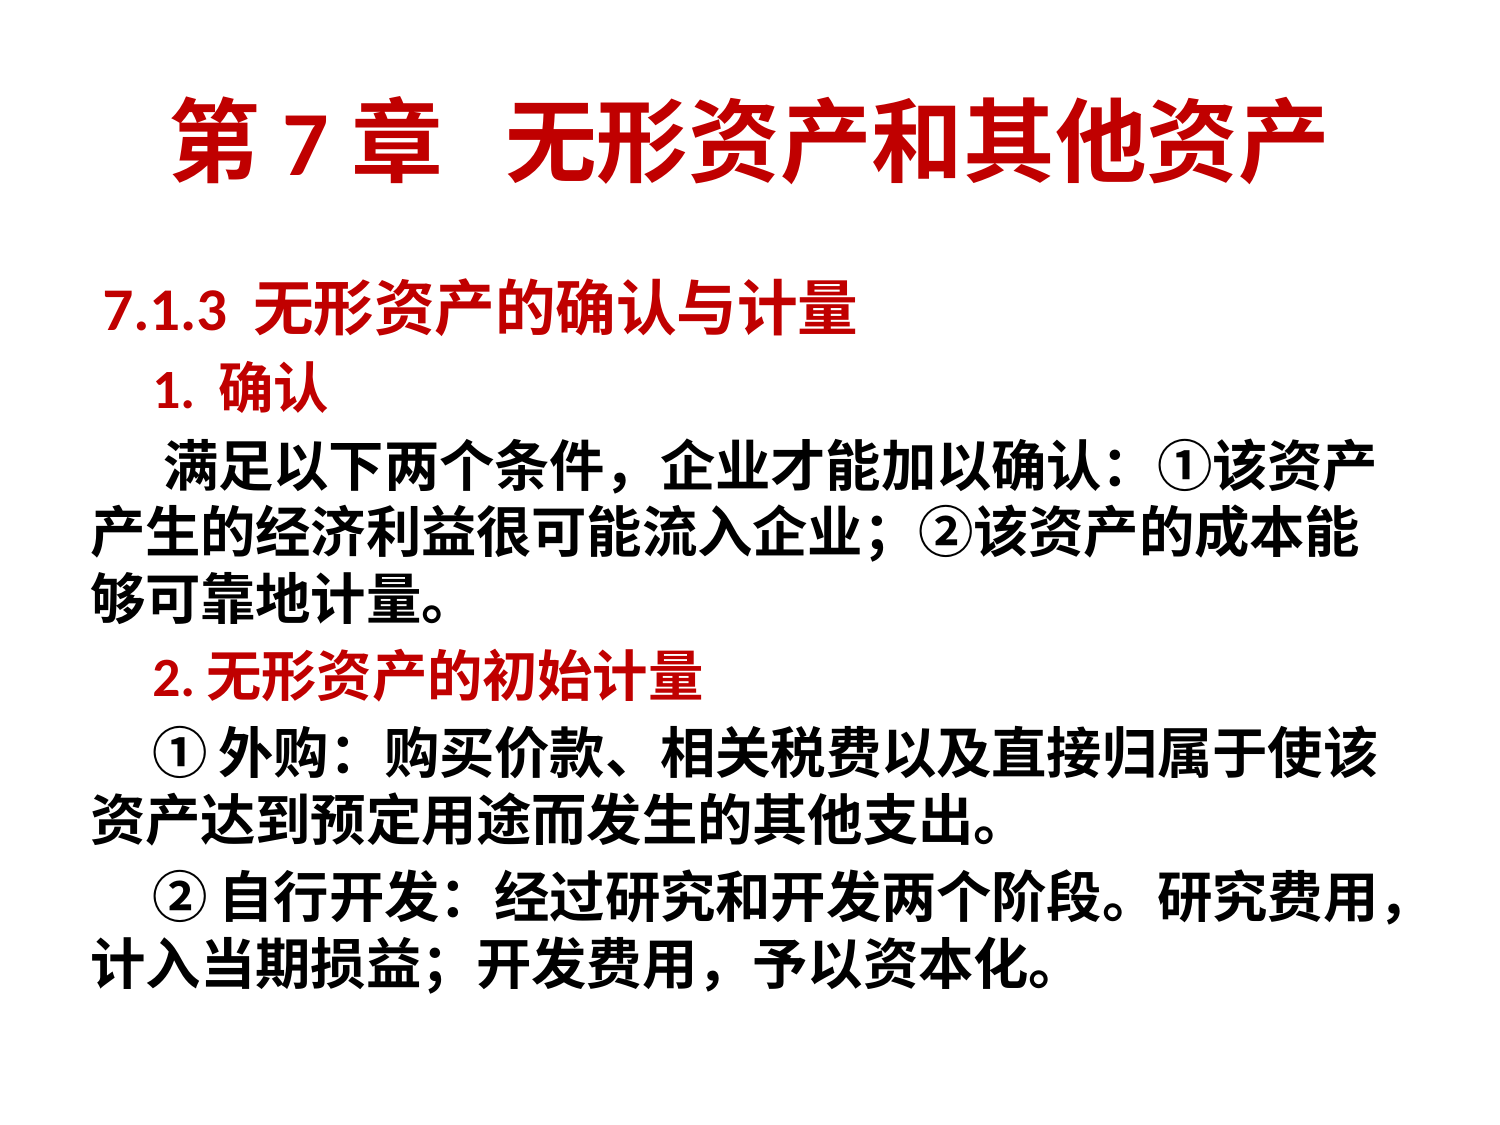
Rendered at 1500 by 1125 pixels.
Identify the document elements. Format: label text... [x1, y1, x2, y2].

list 7.1.3 无形资产的确认与计量 1. 确认 满足以下两个条件，企业才能加以确认：①该资产产生的经济利益很可能流入企业；②该资产的成本能够可靠地计量。 2.无形资产的初始计量 ①外购：购买价款、相关税费以及直接归属于使该资产达到预定用途而发生的其他支出。 ②自行开发：经过研究和开发两个阶段。研究费用，计入当期损益；开发费用，予以资本化。 [75, 262, 1425, 1005]
title 第7章 无形资产和其他资产 [75, 45, 1425, 233]
